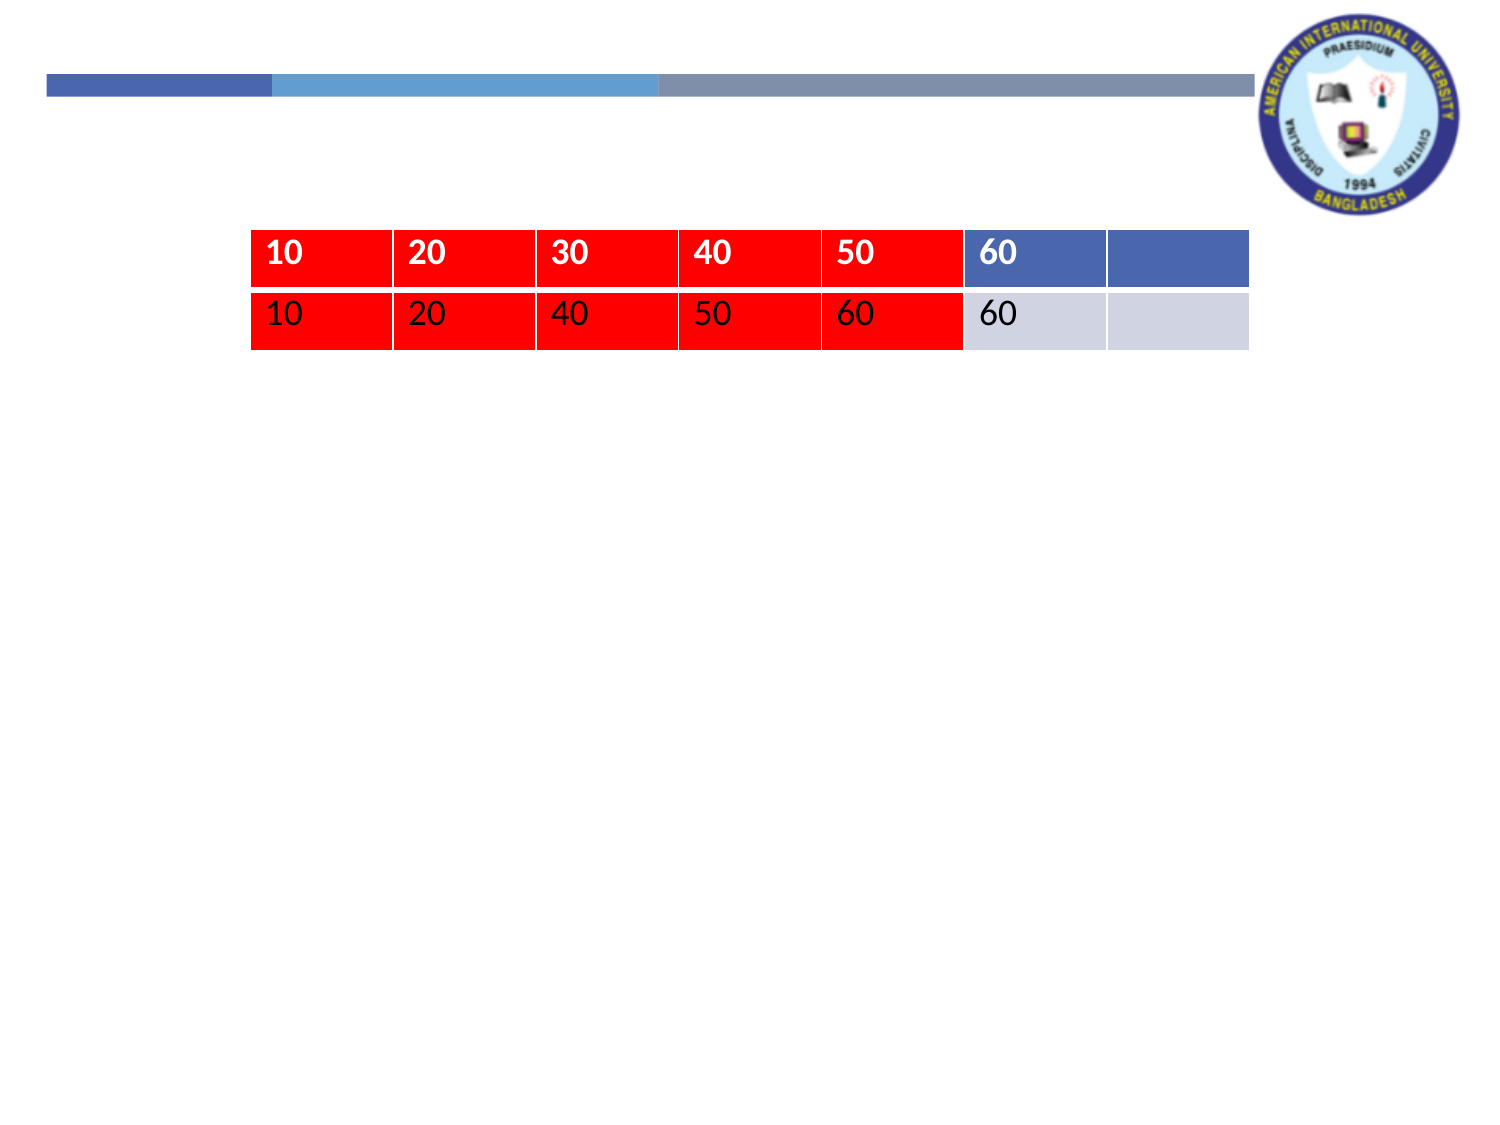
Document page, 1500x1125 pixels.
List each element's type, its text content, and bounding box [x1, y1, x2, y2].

table_header 60 [965, 230, 1106, 287]
table_cell 60 [965, 293, 1106, 350]
table_header 50 [822, 230, 963, 287]
table_header 10 [251, 230, 392, 287]
table_cell [1108, 293, 1249, 350]
table_header [1108, 230, 1249, 287]
table_header 40 [679, 230, 821, 287]
table_cell 10 [251, 293, 392, 350]
picture [1254, 9, 1465, 221]
table_cell 40 [537, 293, 678, 350]
table_header 30 [537, 230, 678, 287]
table_cell 60 [822, 293, 963, 350]
table_cell 20 [394, 293, 535, 350]
table_header 20 [394, 230, 535, 287]
table_cell 50 [679, 293, 821, 350]
